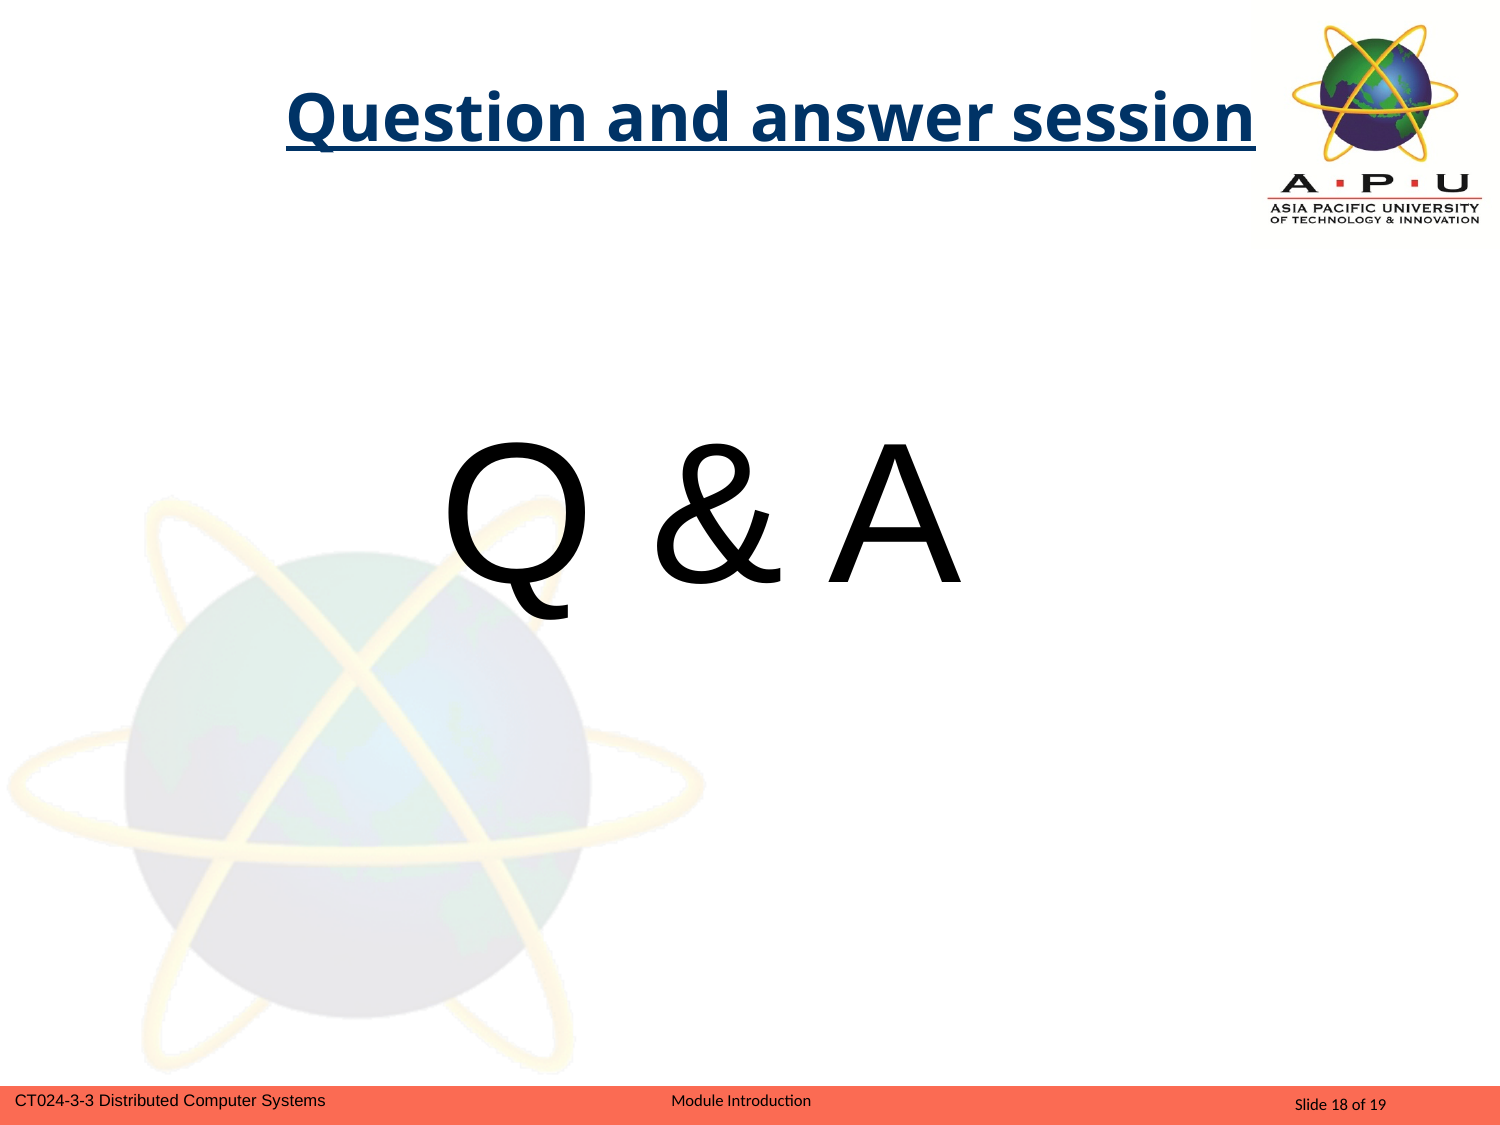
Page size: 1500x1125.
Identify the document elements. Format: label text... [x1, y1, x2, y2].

text_box Question and answer session [271, 67, 1272, 163]
picture [1251, 0, 1500, 249]
text_box Q & A [424, 374, 1240, 630]
